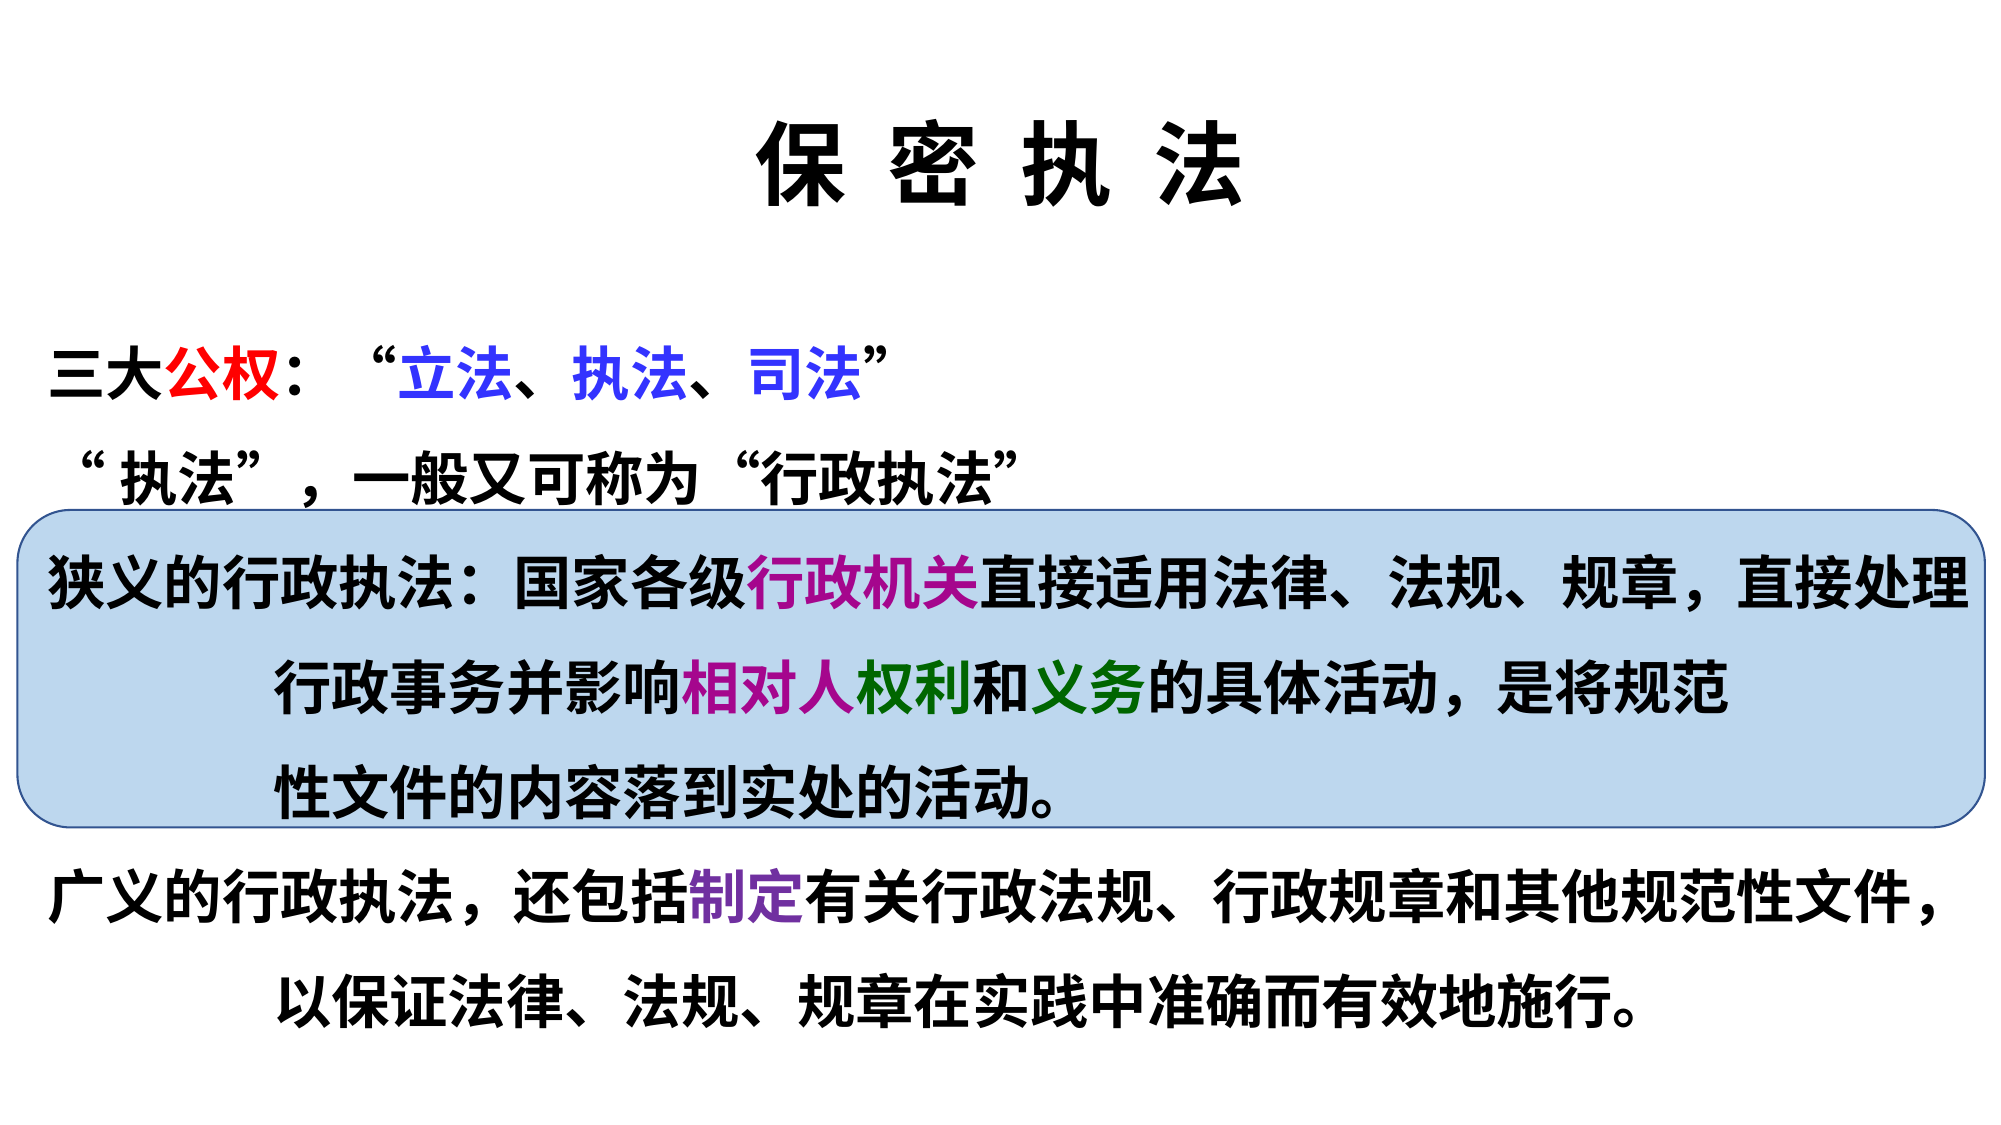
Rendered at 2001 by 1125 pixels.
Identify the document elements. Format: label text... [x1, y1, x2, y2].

text_box [16, 524, 32, 813]
title 保 密 执 法 [137, 59, 1863, 278]
list 三大公权：“立法、执法、司法” “执法”，一般又可称为“行政执法” 狭义的行政执法：国家各级行政机关直接适用法律、法规、规章，直接处理 行政事务并影响相对人权利和义务的具体活动，是将规范 性文件的内容落到实处的活动。 广义的行政执法，还包括制定有关行政法规、行政规章和其他规范性文件， 以保证法律、法规、规章在实践中准确而有效地施行。 [32, 294, 2000, 1098]
